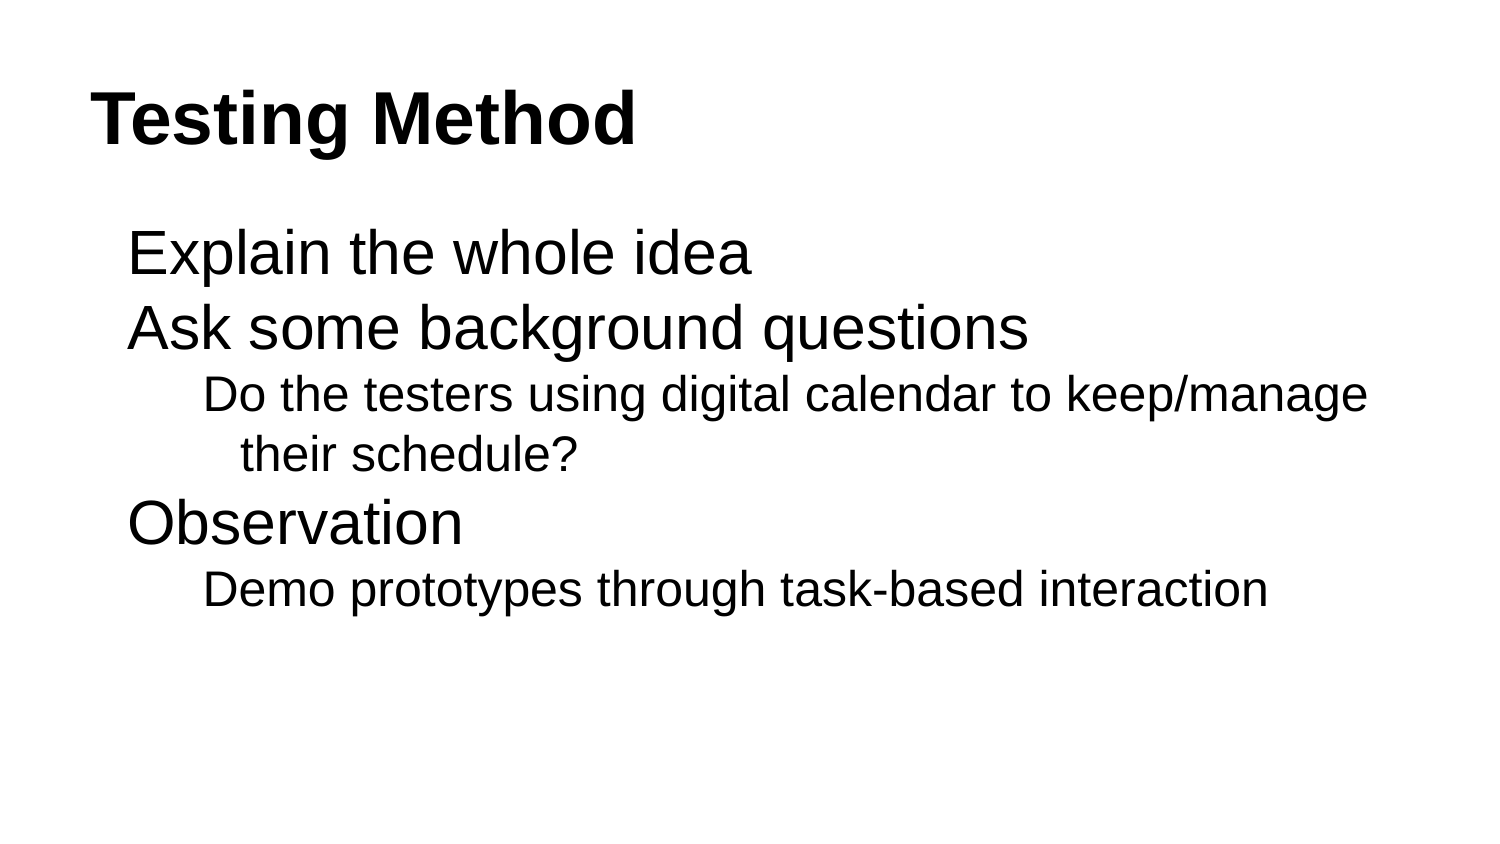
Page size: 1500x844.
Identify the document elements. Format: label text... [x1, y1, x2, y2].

list Explain the whole idea Ask some background questions Do the testers using digital calendar to keep/manage their schedule? Observation Demo prototypes through task-based interaction [75, 196, 1425, 808]
title Testing Method [75, 33, 1425, 175]
